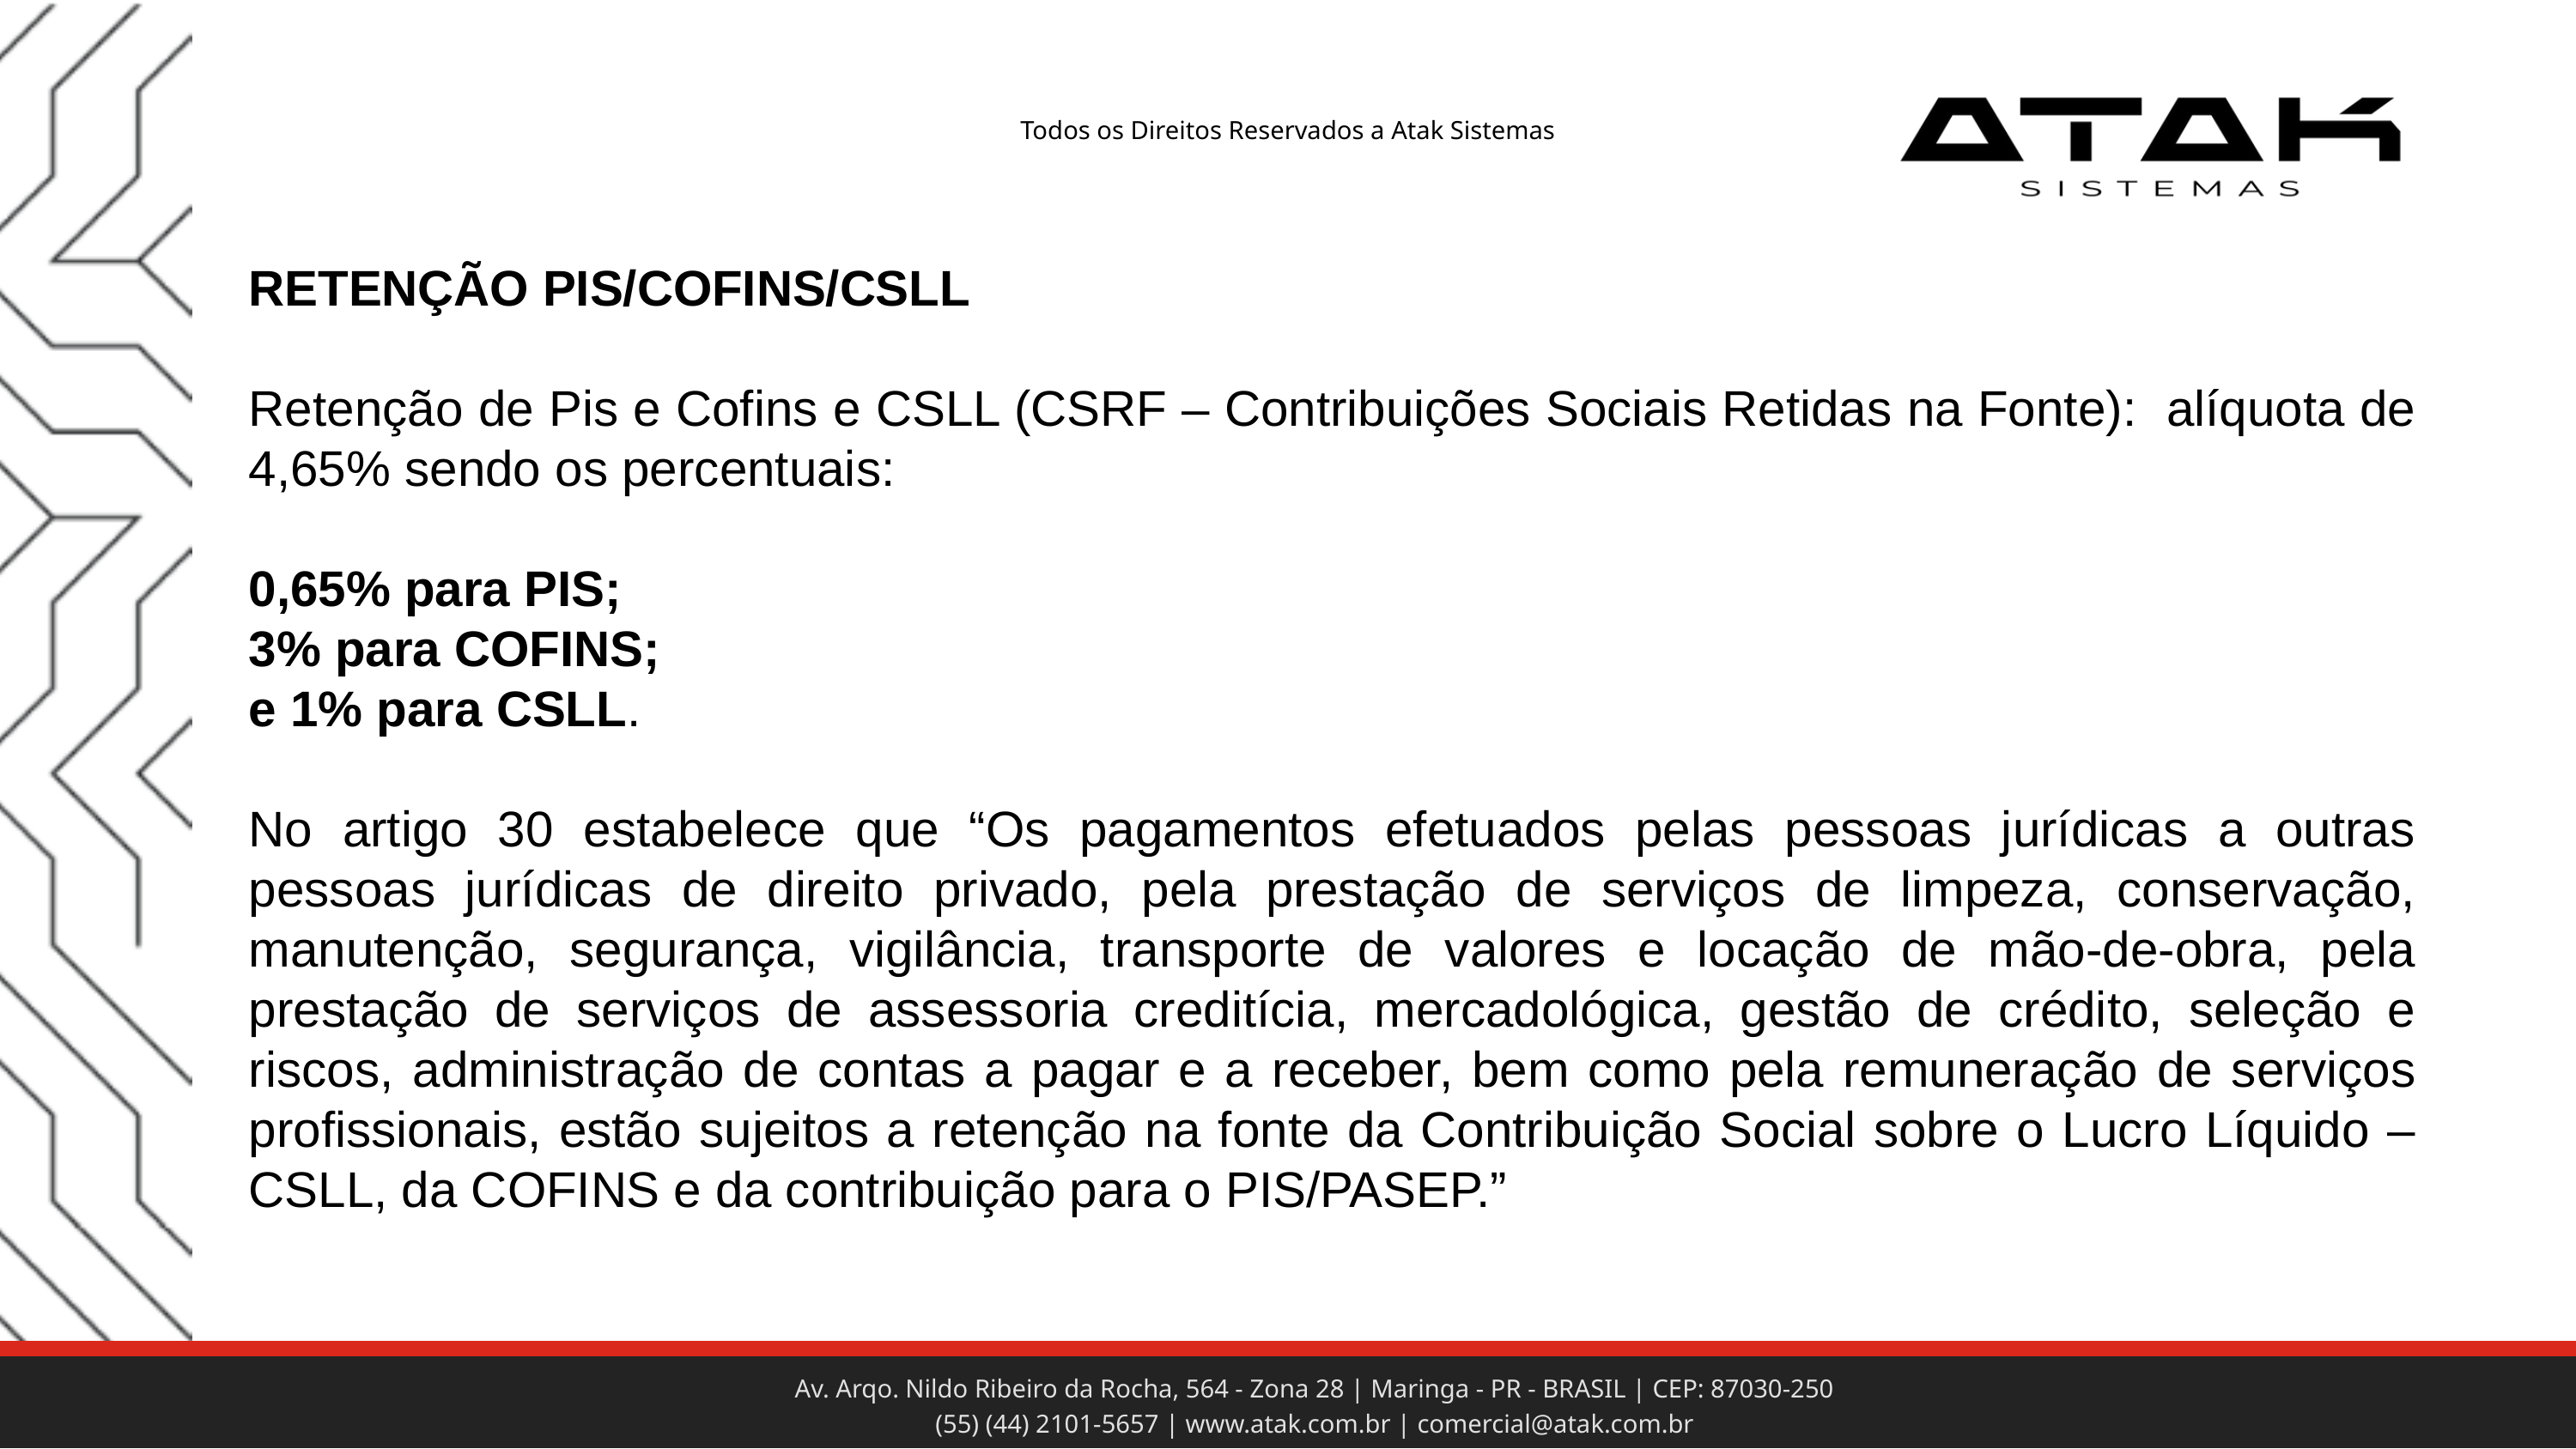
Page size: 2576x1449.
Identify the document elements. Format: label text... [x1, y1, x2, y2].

picture [1882, 75, 2432, 215]
text_box RETENÇÃO PIS/COFINS/CSLL Retenção de Pis e Cofins e CSLL (CSRF – Contribuições Sociais Retidas na Fonte): alíquota de 4,65% sendo os percentuais: 0,65% para PIS; 3% para COFINS; e 1% para CSLL. No artigo 30 estabelece que “Os pagamentos efetuados pelas pessoas jurídicas a outras pessoas jurídicas de direito privado, pela prestação de serviços de limpeza, conservação, manutenção, segurança, vigilância, transporte de valores e locação de mão-de-obra, pela prestação de serviços de assessoria creditícia, mercadológica, gestão de crédito, seleção e riscos, administração de contas a pagar e a receber, bem como pela remuneração de serviços profissionais, estão sujeitos a retenção na fonte da Contribuição Social sobre o Lucro Líquido – CSLL, da COFINS e da contribuição para o PIS/PASEP.” [235, 249, 2432, 1224]
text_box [0, 1356, 2576, 1449]
text_box Todos os Direitos Reservados a Atak Sistemas [1006, 109, 1570, 142]
picture [0, 0, 192, 1340]
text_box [0, 1340, 2576, 1356]
